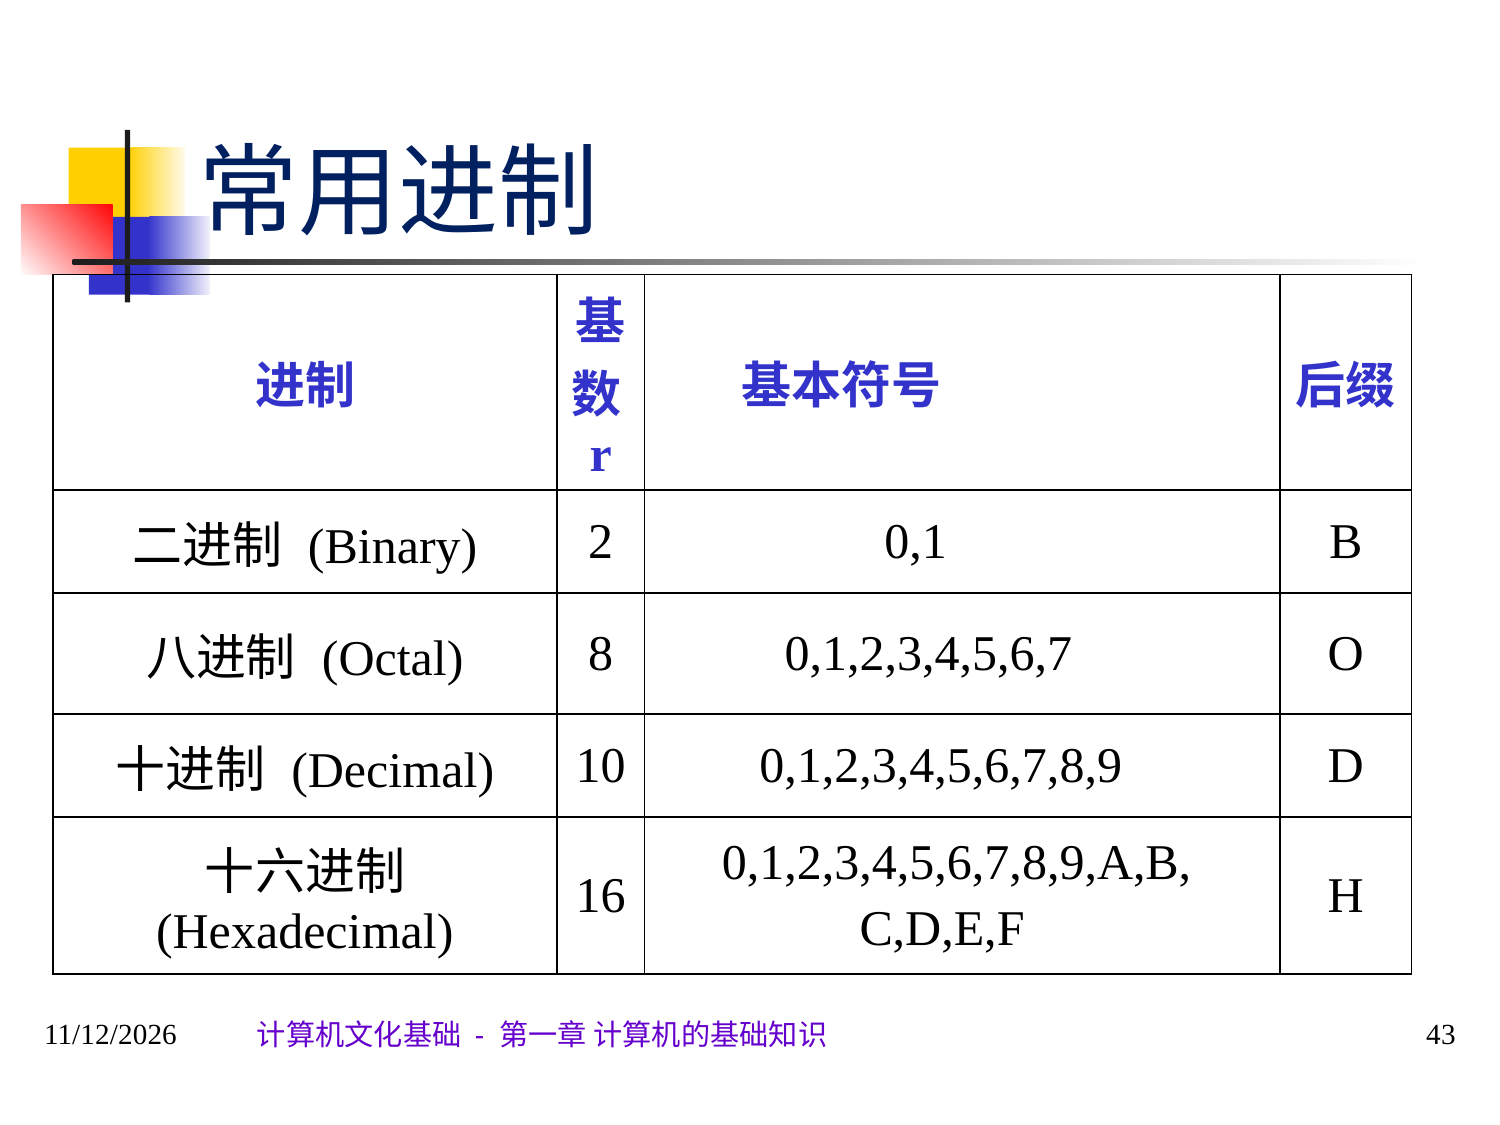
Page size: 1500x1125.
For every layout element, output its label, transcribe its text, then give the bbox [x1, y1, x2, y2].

table_cell H [1281, 818, 1411, 973]
table_cell B [1281, 491, 1411, 592]
table_cell 十六进制 (Hexadecimal) [54, 818, 556, 973]
table_cell 8 [558, 594, 644, 713]
text_box 2020/9/27 [29, 982, 219, 1058]
table_header 基本符号 [645, 275, 1279, 489]
title 常用进制 [183, 101, 1468, 256]
table_cell 0,1 [645, 491, 1279, 592]
table_cell 二进制 (Binary) [54, 491, 556, 592]
table_cell D [1281, 715, 1411, 816]
table_cell 10 [558, 715, 644, 816]
table_cell O [1281, 594, 1411, 713]
table_cell 0,1,2,3,4,5,6,7,8,9 [645, 715, 1279, 816]
table_cell 2 [558, 491, 644, 592]
table_cell 八进制 (Octal) [54, 594, 556, 713]
table_header 后缀 [1281, 275, 1411, 489]
table_header 基数r [558, 275, 644, 489]
table_cell 0,1,2,3,4,5,6,7,8,9,A,B, C,D,E,F [645, 818, 1279, 973]
text_box 计算机文化基础 - 第一章 计算机的基础知识 [242, 983, 1258, 1059]
table_header 进制 [54, 275, 556, 489]
text_box 43 [1281, 982, 1471, 1058]
table_cell 16 [558, 818, 644, 973]
table_cell 0,1,2,3,4,5,6,7 [645, 594, 1279, 713]
table_cell 十进制 (Decimal) [54, 715, 556, 816]
